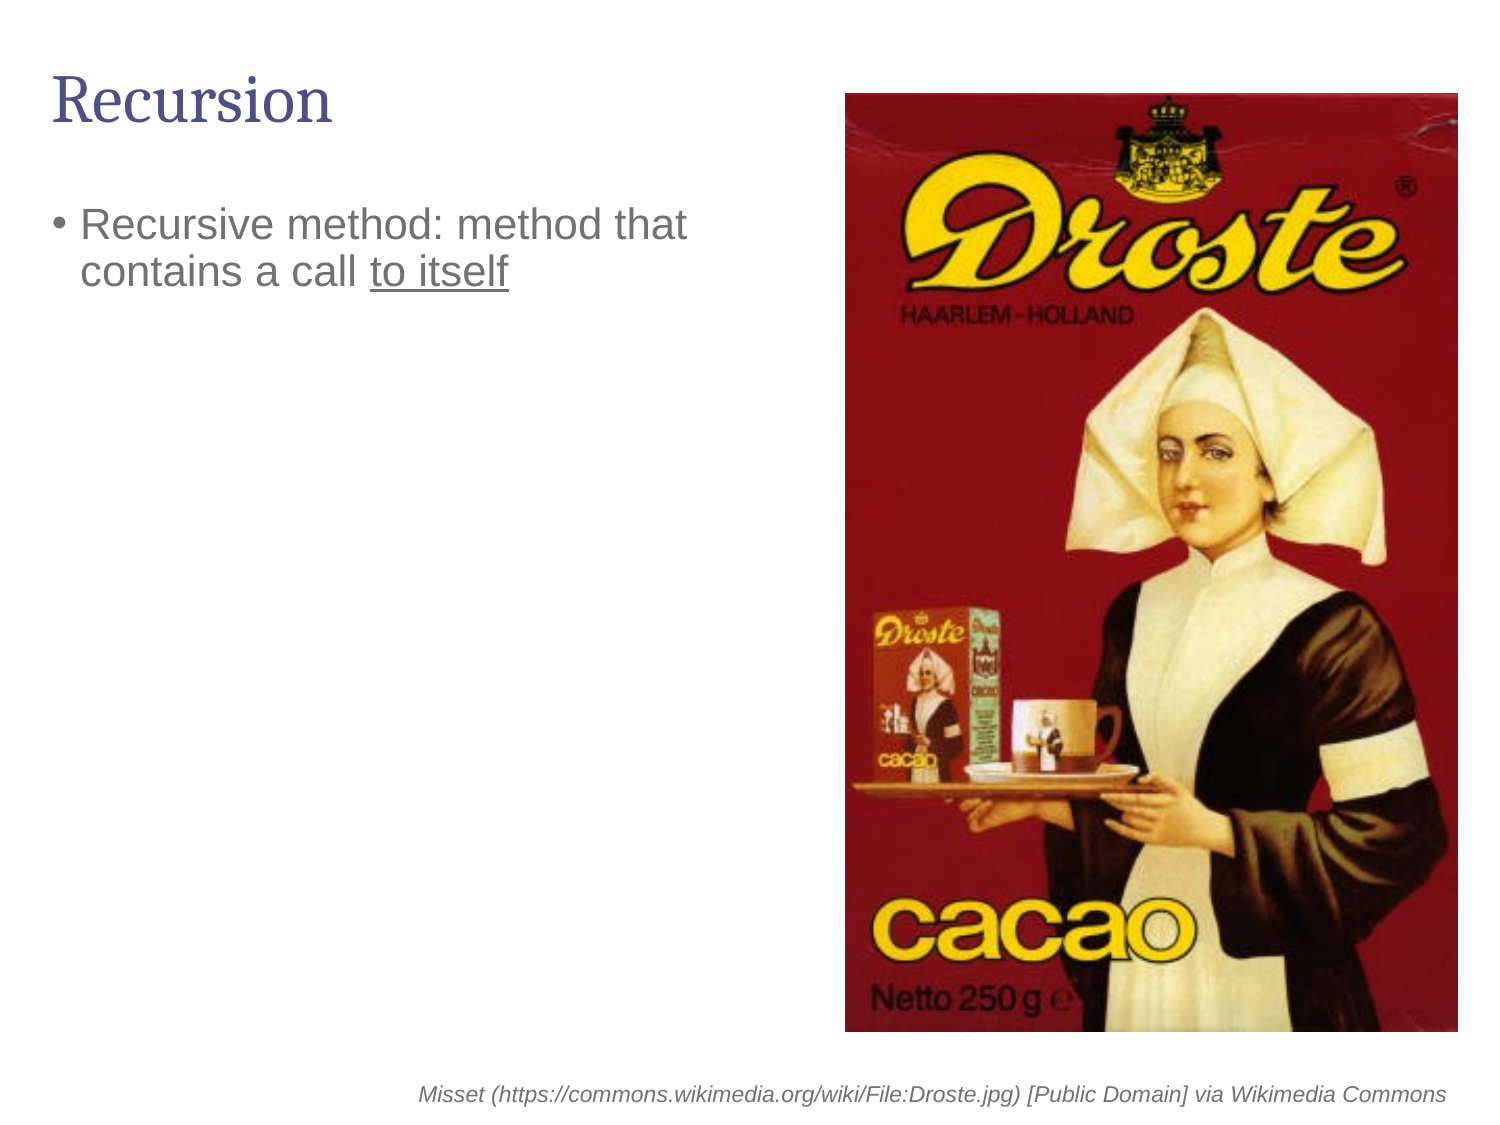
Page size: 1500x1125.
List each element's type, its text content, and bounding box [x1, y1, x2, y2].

title Recursion [36, 25, 1464, 175]
list Recursive method: method that contains a call to itself [36, 194, 813, 1057]
list Misset (https://commons.wikimedia.org/wiki/File:Droste.jpg) [Public Domain] via Wikimedia Commons [312, 1075, 1464, 1113]
picture [845, 93, 1458, 1032]
